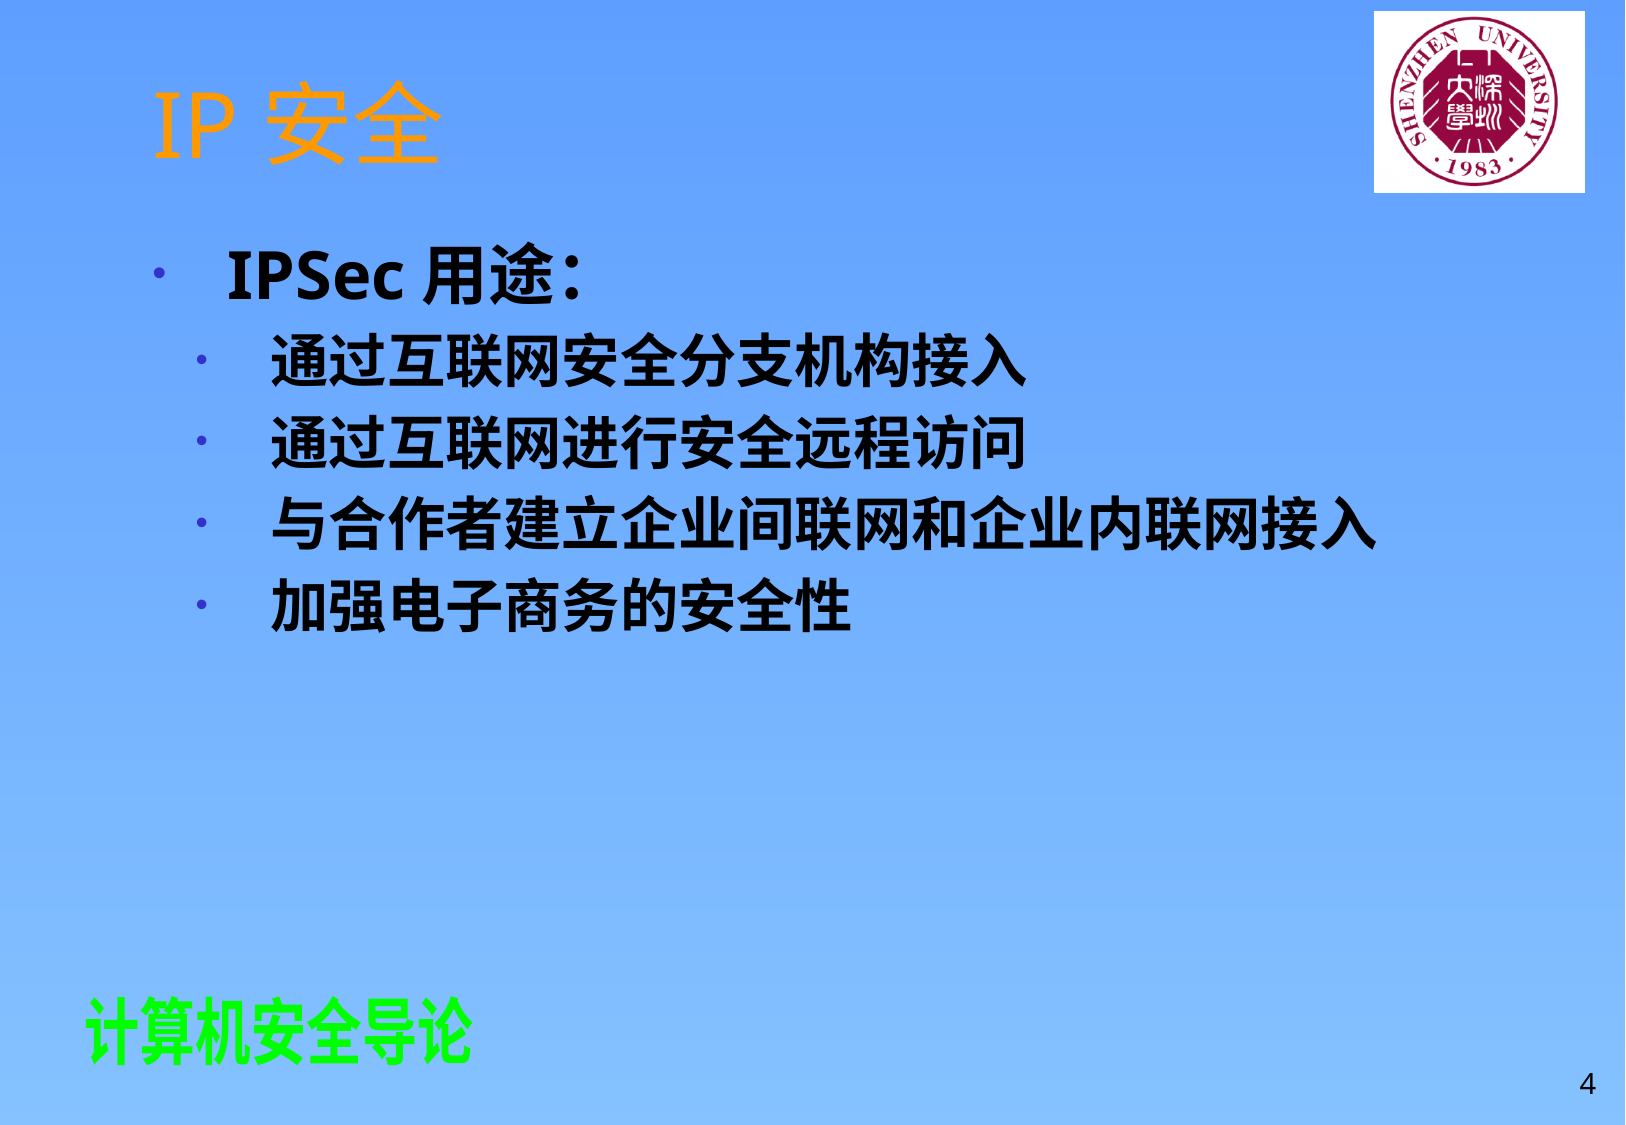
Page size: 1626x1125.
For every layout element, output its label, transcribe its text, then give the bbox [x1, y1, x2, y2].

title IP安全 [137, 37, 1488, 185]
picture [1374, 11, 1585, 193]
slide_number 4 [1438, 1062, 1612, 1113]
list IPSec用途： 通过互联网安全分支机构接入 通过互联网进行安全远程访问 与合作者建立企业间联网和企业内联网接入 加强电子商务的安全性 [137, 224, 1533, 1050]
